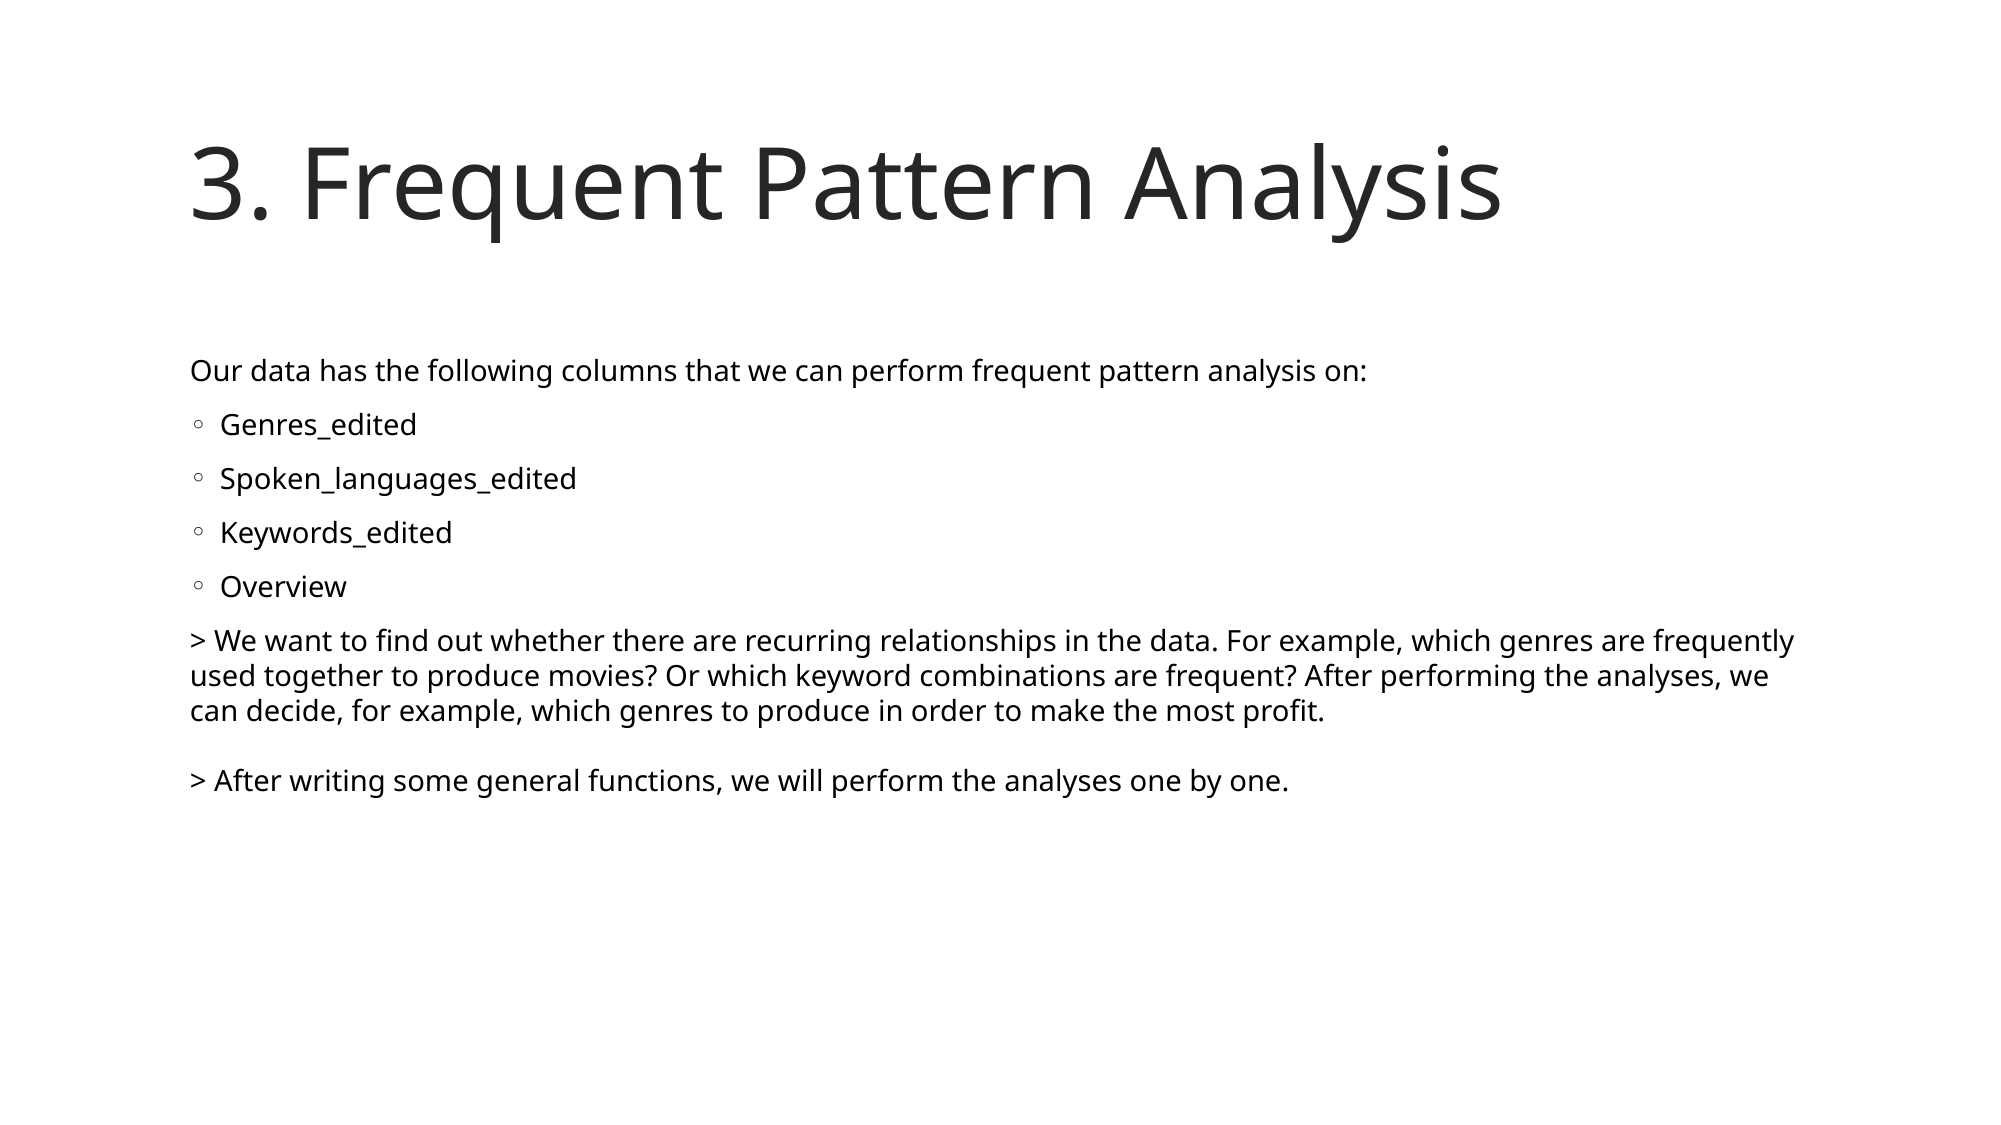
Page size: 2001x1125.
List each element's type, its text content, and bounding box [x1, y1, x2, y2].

title 3. Frequent Pattern Analysis 2.2. Categorical Feature Dependency Using Chi-Square Test [174, 105, 1825, 331]
list Our data has the following columns that we can perform frequent pattern analysis on: Genres_edited Spoken_languages_edited Keywords_edited Overview > We want to find out whether there are recurring relationships in the data. For example, which genres are frequently used together to produce movies? Or which keyword combinations are frequent? After performing the analyses, we can decide, for example, which genres to produce in order to make the most profit. > After writing some general functions, we will perform the analyses one by one. [174, 345, 1825, 990]
